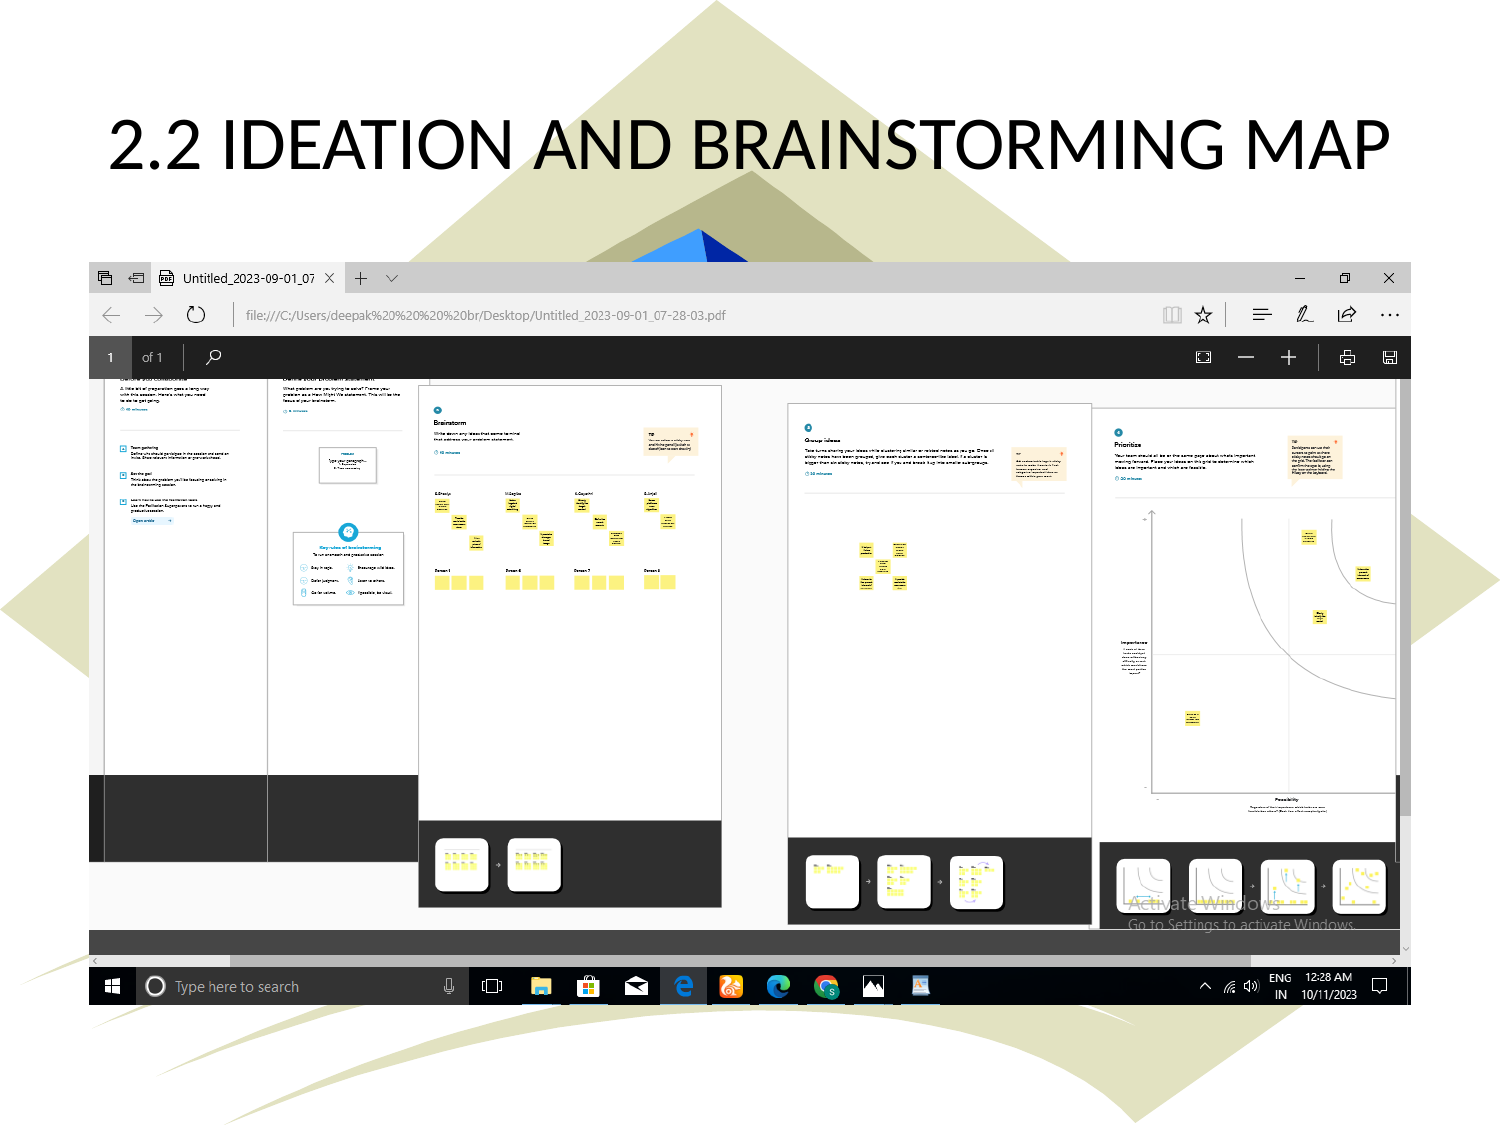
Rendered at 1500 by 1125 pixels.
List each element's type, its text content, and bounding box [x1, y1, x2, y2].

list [89, 262, 1411, 1006]
title 2.2 IDEATION AND BRAINSTORMING MAP [75, 45, 1425, 233]
